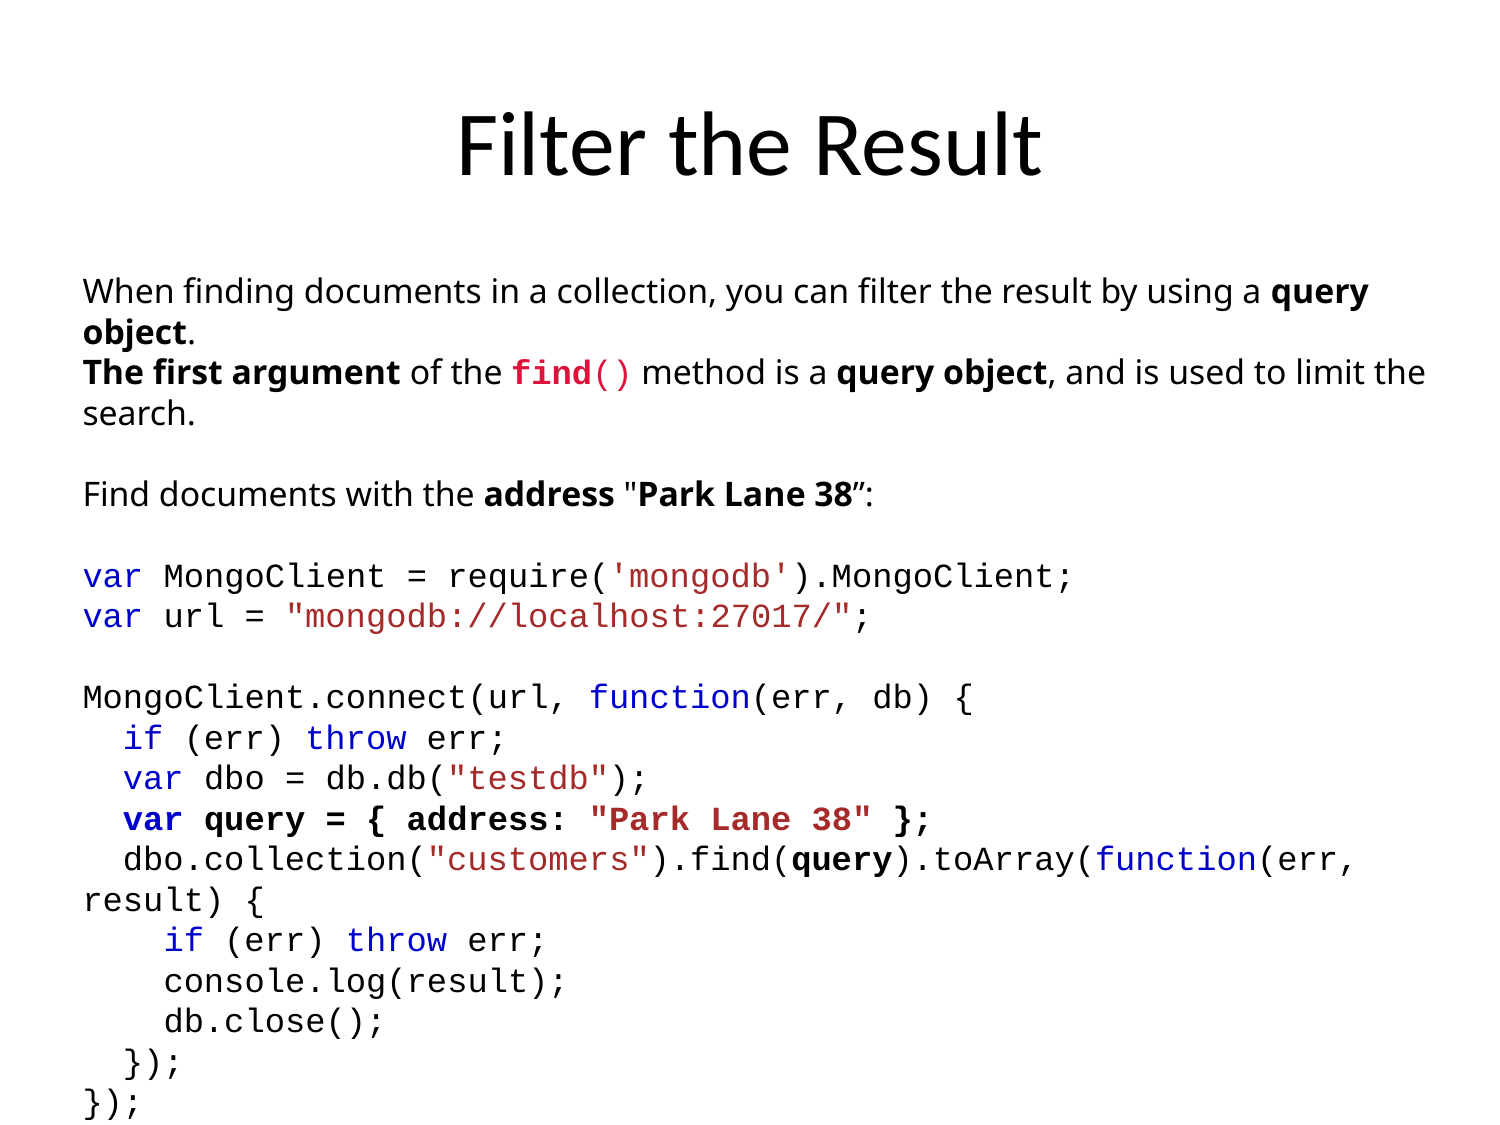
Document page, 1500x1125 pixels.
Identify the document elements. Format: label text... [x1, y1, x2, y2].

list When finding documents in a collection, you can filter the result by using a query object. The first argument of the find() method is a query object, and is used to limit the search. Find documents with the address "Park Lane 38”: var MongoClient = require('mongodb').MongoClient; var url = "mongodb://localhost:27017/"; MongoClient.connect(url, function(err, db) { if (err) throw err; var dbo = db.db("testdb"); var query = { address: "Park Lane 38" }; dbo.collection("customers").find(query).toArray(function(err, result) { if (err) throw err; console.log(result); db.close(); }); }); [74, 261, 1478, 1102]
title Filter the Result [74, 44, 1426, 234]
